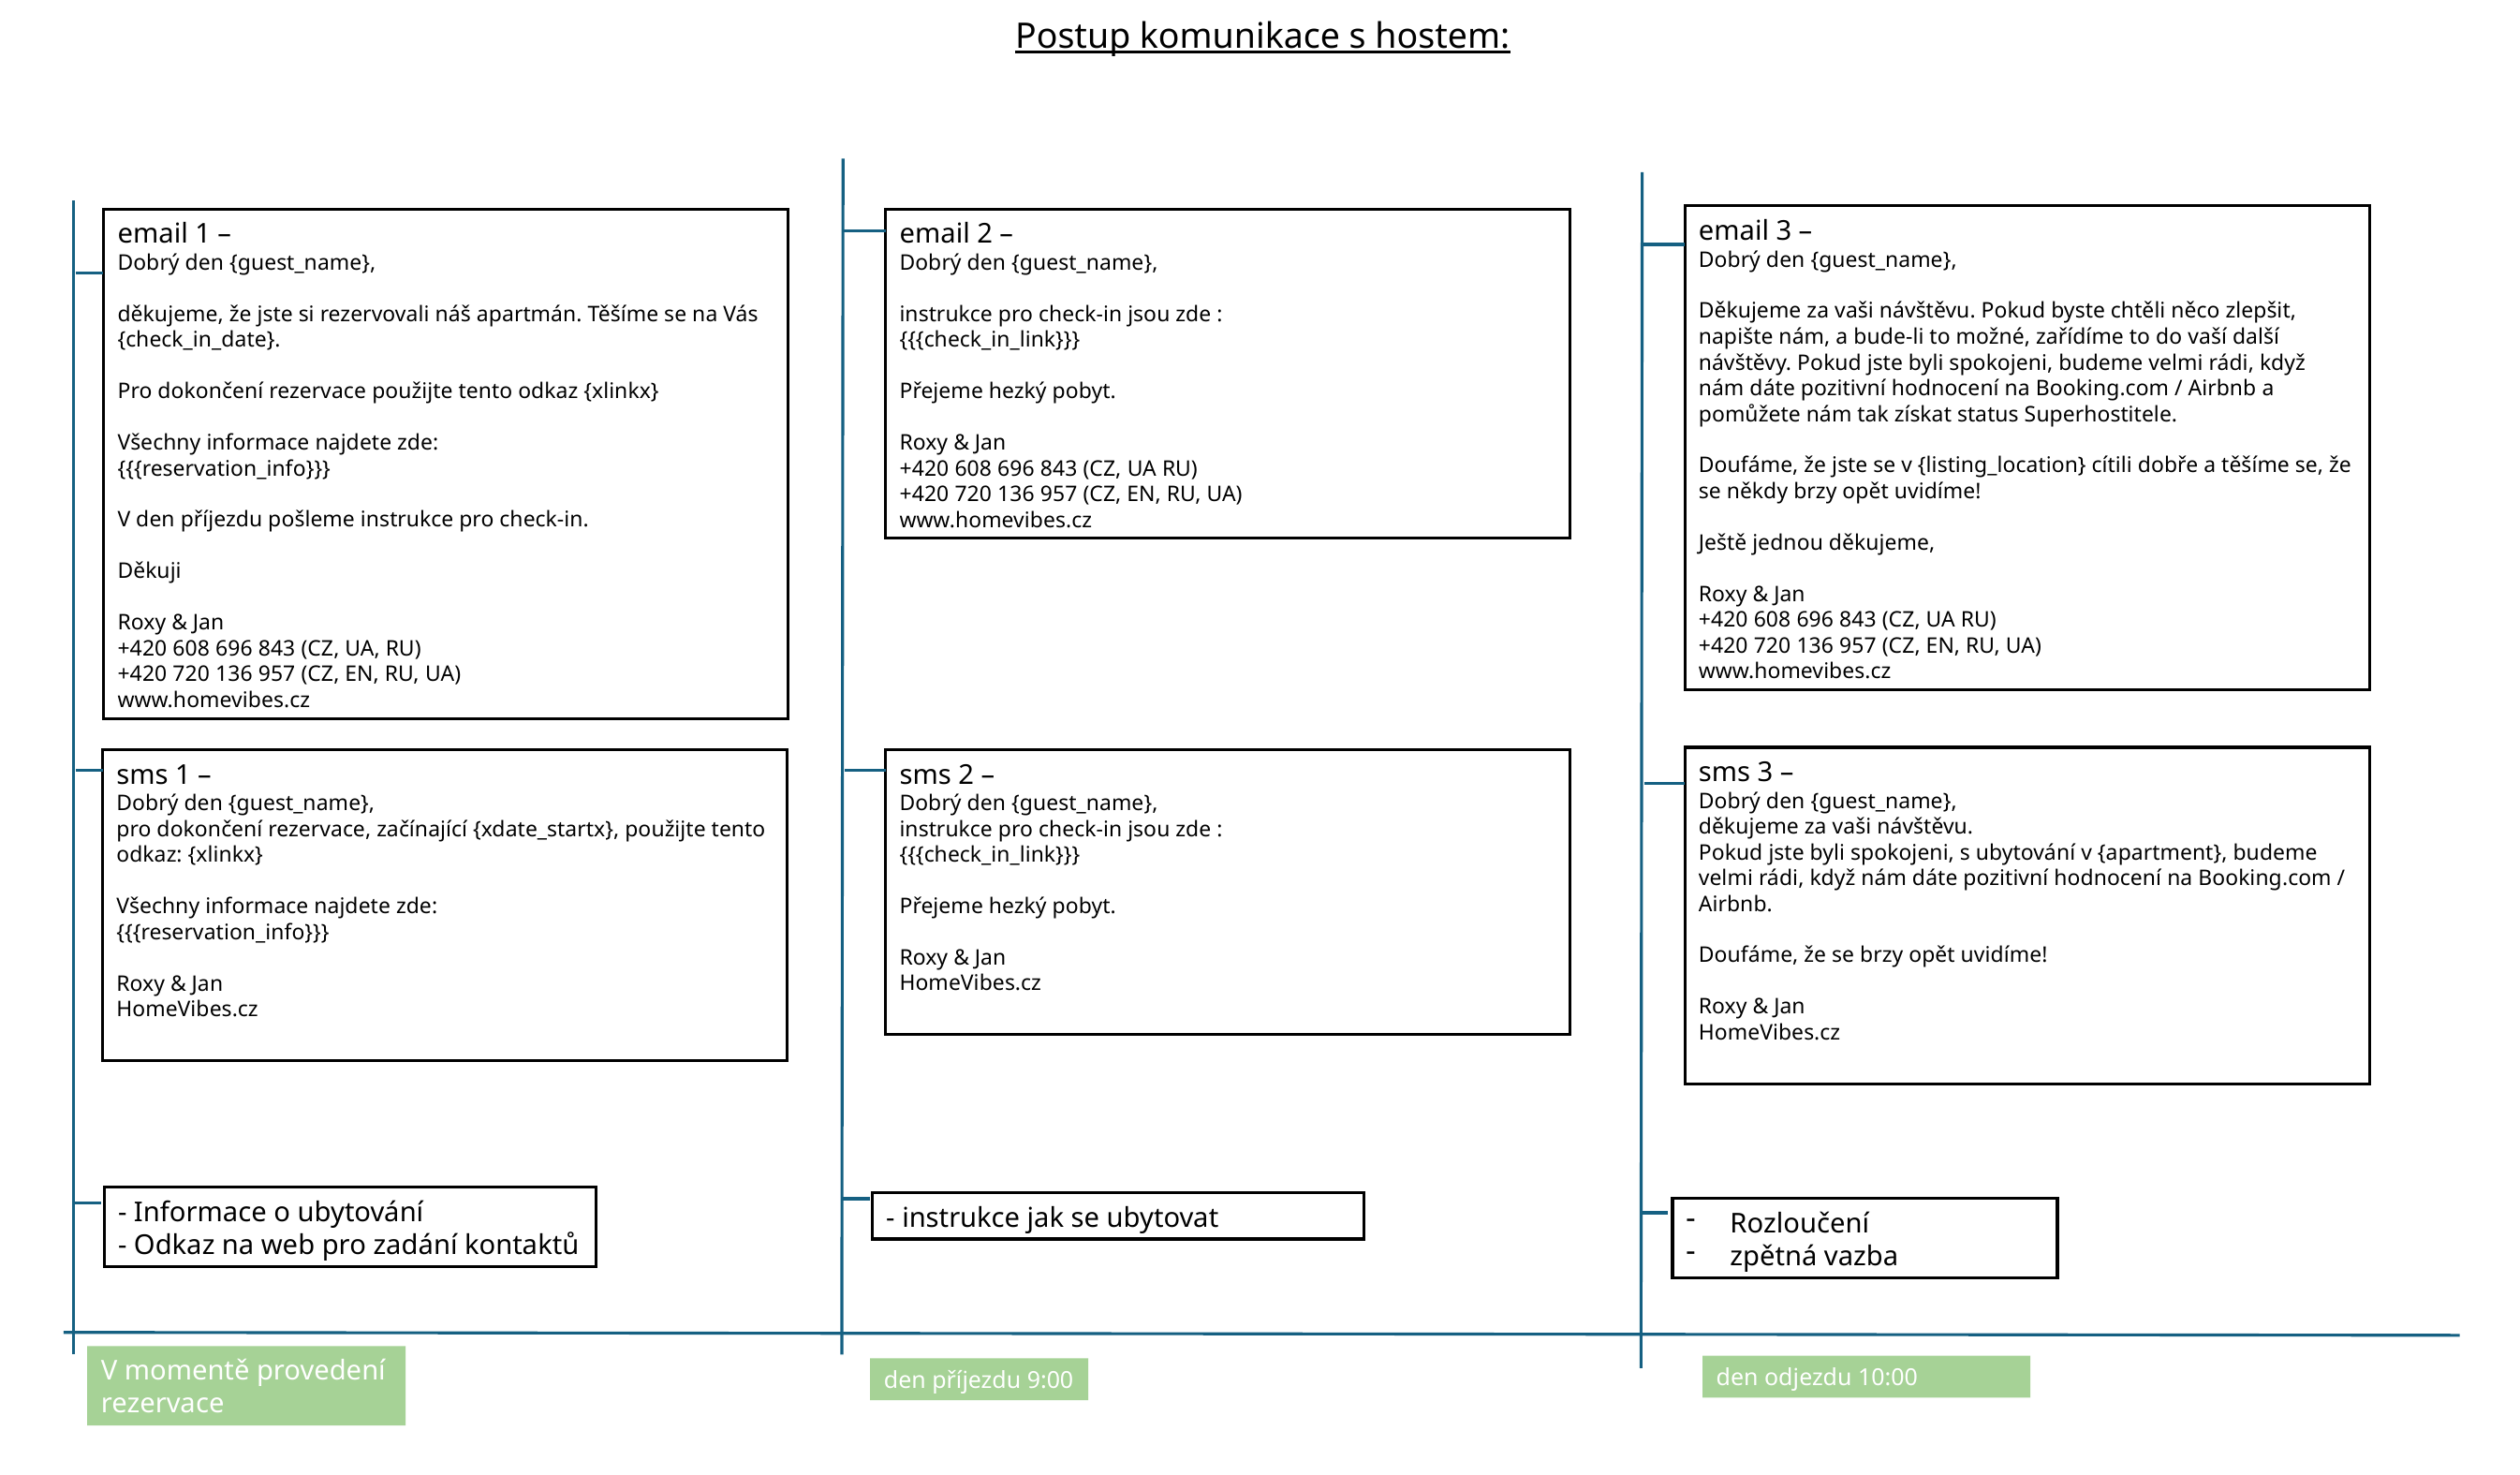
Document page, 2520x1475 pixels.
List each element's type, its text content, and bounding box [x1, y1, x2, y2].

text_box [63, 1332, 73, 1336]
text_box - Informace o ubytování - Odkaz na web pro zadání kontaktů [103, 1186, 597, 1268]
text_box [1640, 1214, 1643, 1369]
text_box email 2 – Dobrý den {guest_name}, instrukce pro check-in jsou zde : {{{check_in_link}}} Přejeme hezký pobyt. Roxy & Jan +420 608 696 843 (CZ, UA RU) +420 720 136 957 (CZ, EN, RU, UA) www.homevibes.cz [884, 208, 1571, 539]
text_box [844, 1332, 1640, 1336]
text_box sms 2 – Dobrý den {guest_name}, instrukce pro check-in jsou zde : {{{check_in_link}}} Přejeme hezký pobyt. Roxy & Jan HomeVibes.cz [884, 748, 1571, 1036]
text_box den odjezdu 10:00 [1702, 1355, 2031, 1398]
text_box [1643, 1332, 2461, 1336]
text_box den příjezdu 9:00 [870, 1358, 1089, 1401]
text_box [1640, 171, 1643, 1212]
text_box Postup komunikace s hostem: [1001, 6, 1643, 63]
text_box - instrukce jak se ubytovat [871, 1191, 1365, 1241]
text_box V momentě provedení rezervace [87, 1346, 406, 1426]
text_box sms 3 – Dobrý den {guest_name}, děkujeme za vaši návštěvu. Pokud jste byli spokojeni, s ubytování v {apartment}, budeme velmi rádi, když nám dáte pozitivní hodnocení na Booking.com / Airbnb. Doufáme, že se brzy opět uvidíme! Roxy & Jan HomeVibes.cz [1684, 745, 2371, 1085]
text_box Rozloučení zpětná vazba [1671, 1197, 2059, 1279]
text_box email 1 – Dobrý den {guest_name}, děkujeme, že jste si rezervovali náš apartmán. Těšíme se na Vás {check_in_date}. Pro dokončení rezervace použijte tento odkaz {xlinkx} Všechny informace najdete zde: {{{reservation_info}}} V den příjezdu pošleme instrukce pro check-in. Děkuji Roxy & Jan +420 608 696 843 (CZ, UA, RU) +420 720 136 957 (CZ, EN, RU, UA) www.homevibes.cz [102, 208, 789, 720]
text_box sms 1 – Dobrý den {guest_name}, pro dokončení rezervace, začínající {xdate_startx}, použijte tento odkaz: {xlinkx} Všechny informace najdete zde: {{{reservation_info}}} Roxy & Jan HomeVibes.cz [101, 748, 788, 1062]
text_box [75, 1332, 841, 1336]
text_box email 3 – Dobrý den {guest_name}, Děkujeme za vaši návštěvu. Pokud byste chtěli něco zlepšit, napište nám, a bude-li to možné, zařídíme to do vaší další návštěvy. Pokud jste byli spokojeni, budeme velmi rádi, když nám dáte pozitivní hodnocení na Booking.com / Airbnb a pomůžete nám tak získat status Superhostitele. Doufáme, že jste se v {listing_location} cítili dobře a těšíme se, že se někdy brzy opět uvidíme! Ještě jednou děkujeme, Roxy & Jan +420 608 696 843 (CZ, UA RU) +420 720 136 957 (CZ, EN, RU, UA) www.homevibes.cz [1684, 204, 2371, 691]
